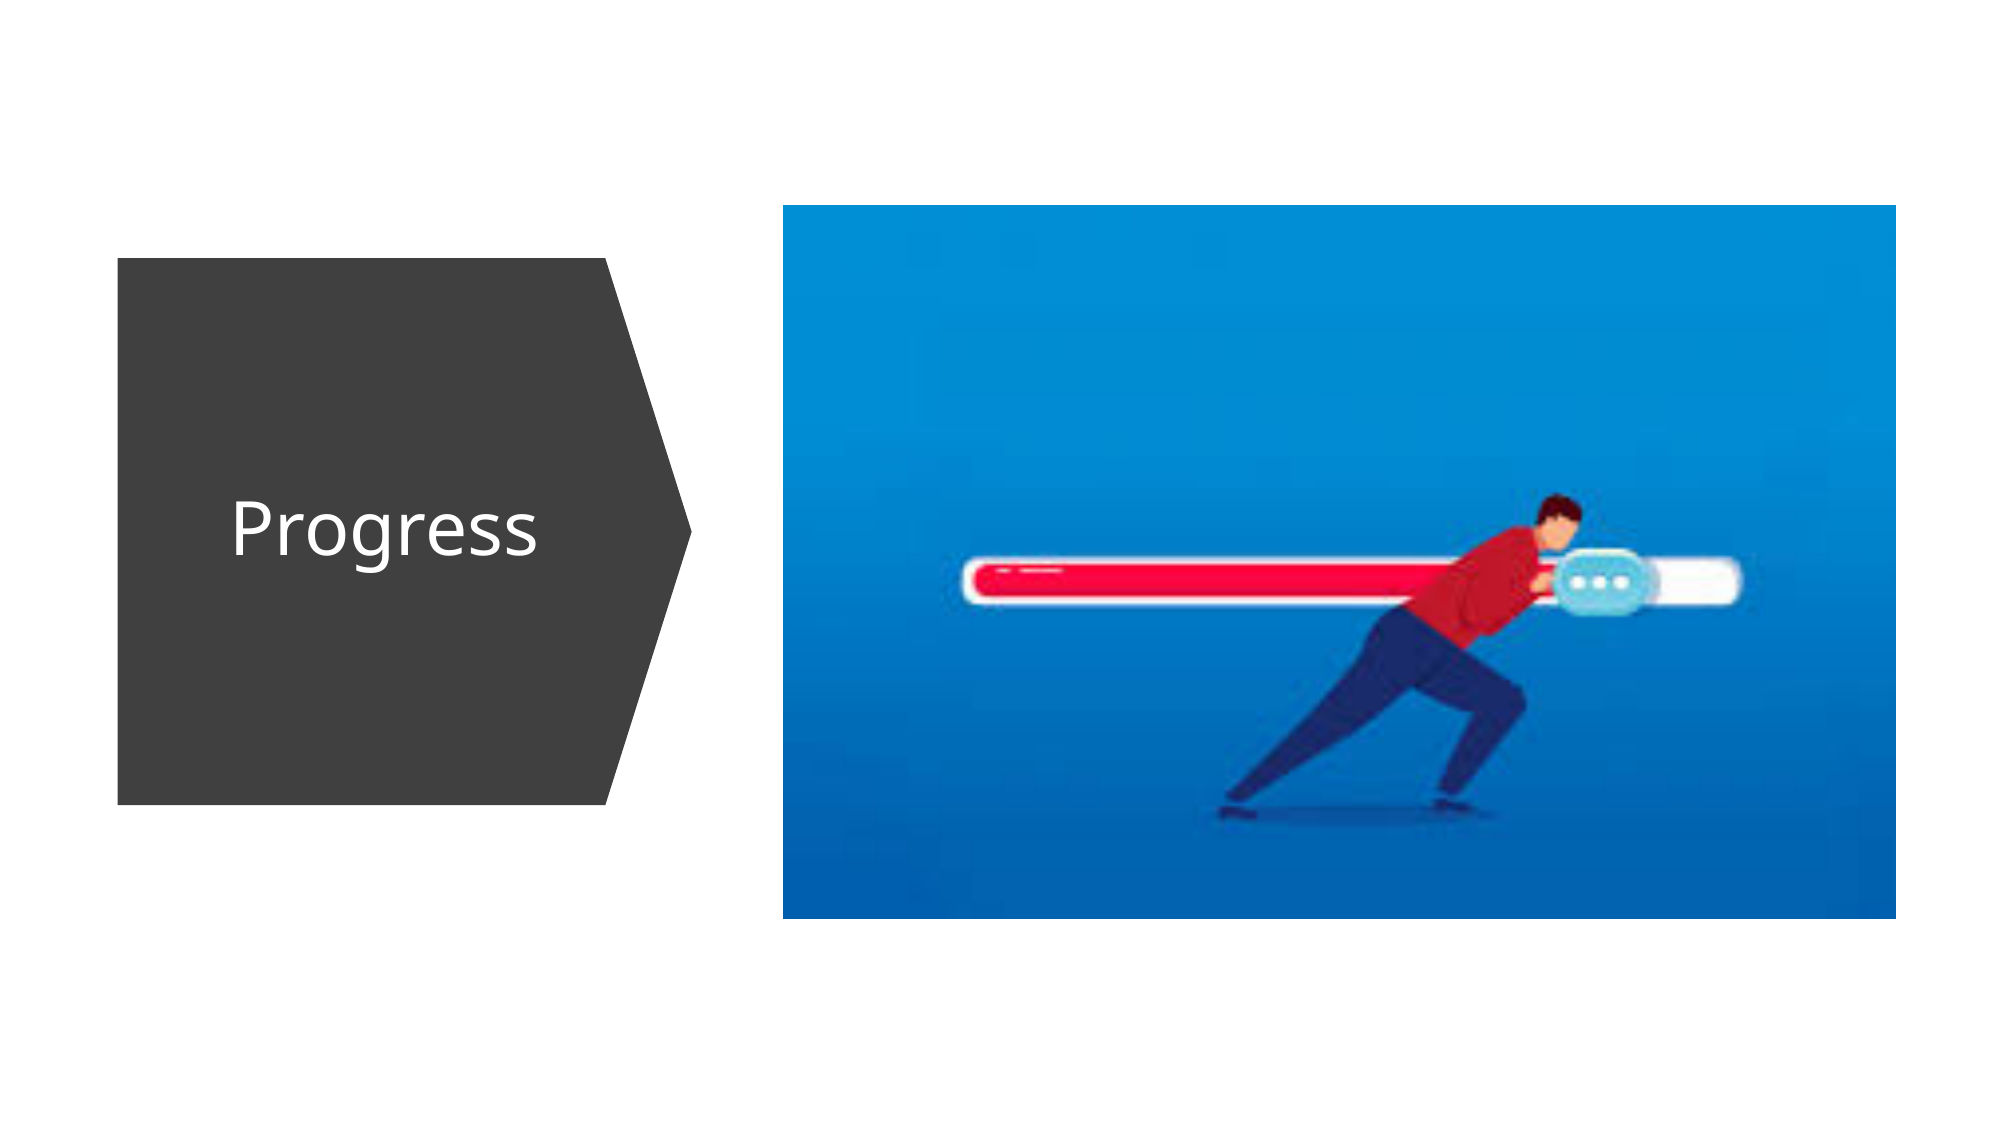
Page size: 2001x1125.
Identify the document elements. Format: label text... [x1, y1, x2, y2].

picture [783, 456, 1896, 919]
text_box [116, 257, 693, 807]
text_box Progress [168, 322, 601, 741]
